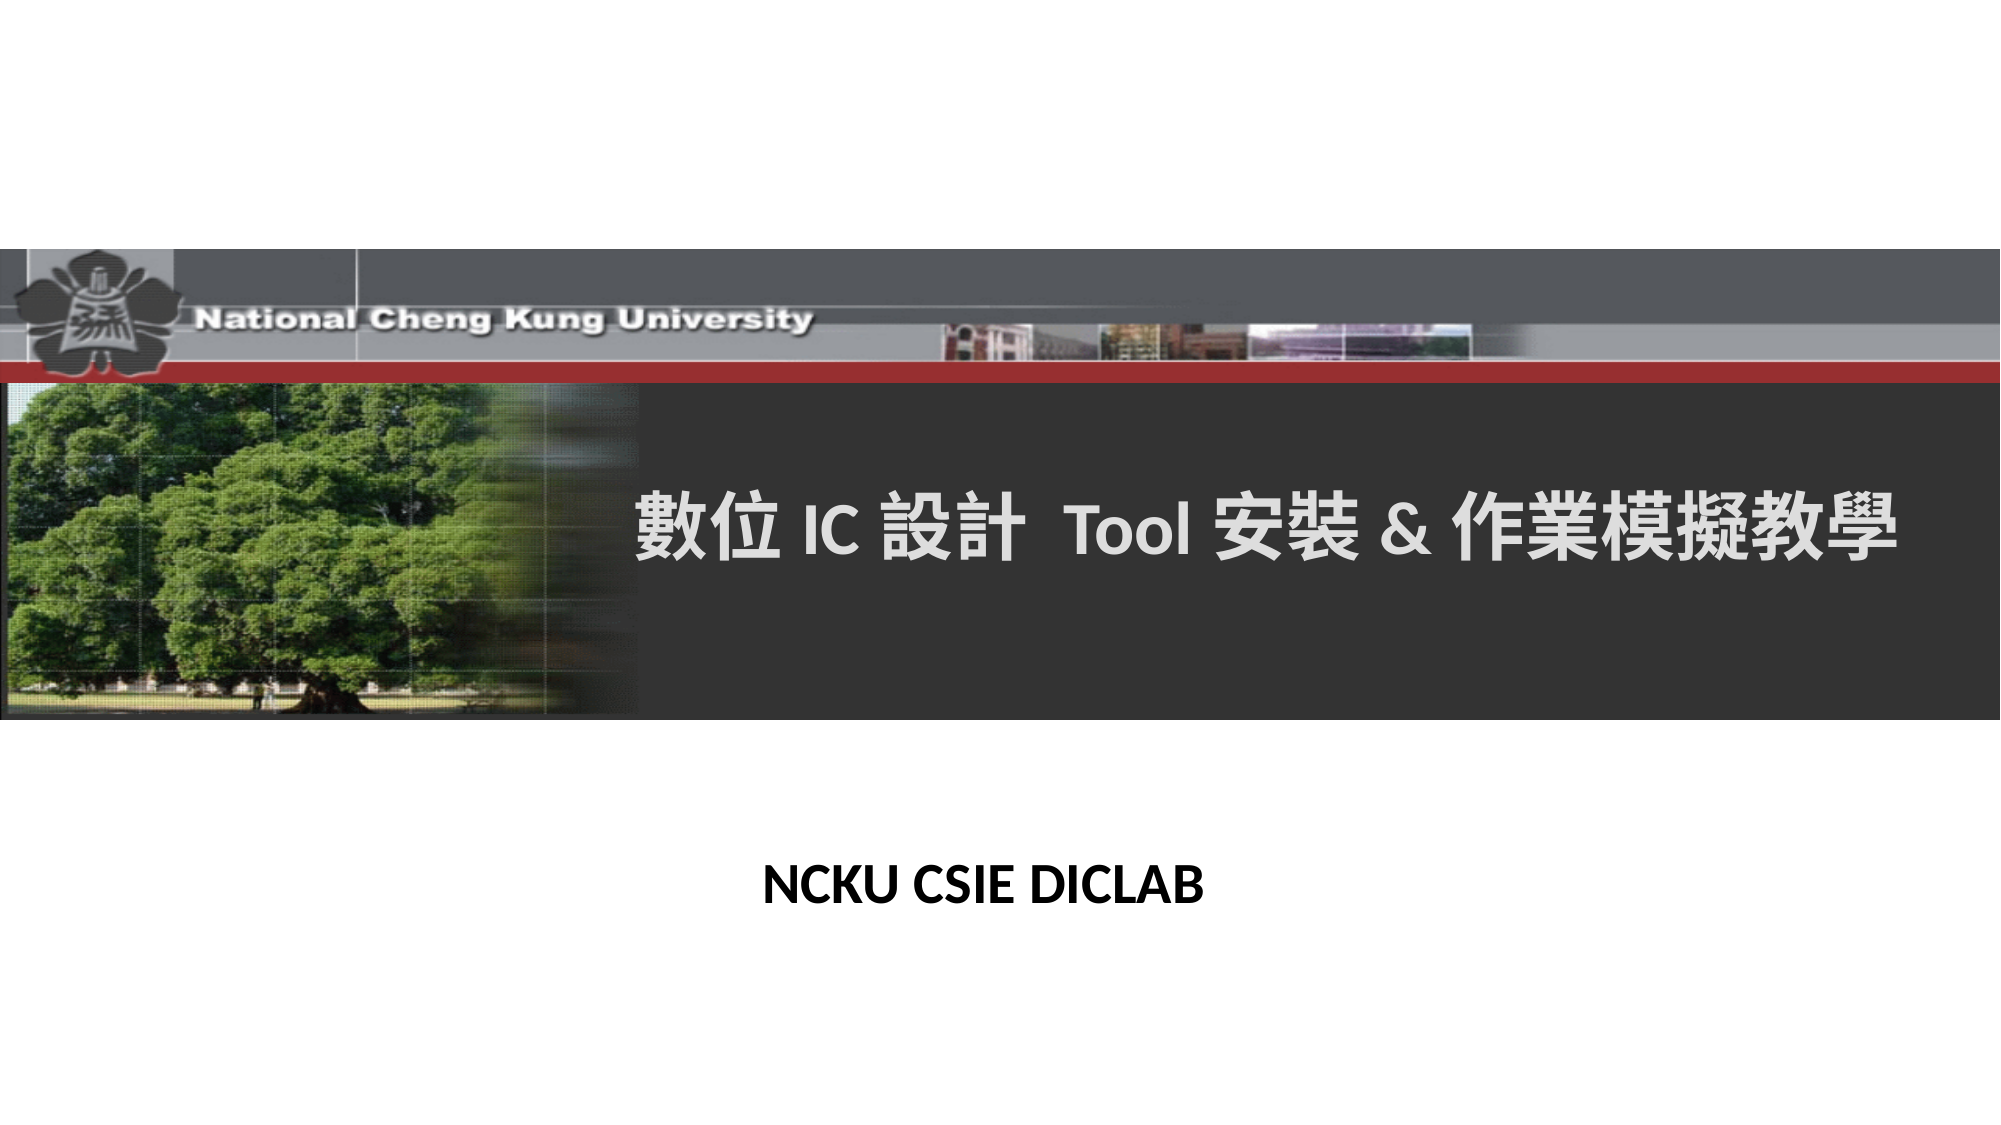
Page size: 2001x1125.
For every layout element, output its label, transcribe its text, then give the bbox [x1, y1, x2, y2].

picture [0, 249, 2000, 720]
subtitle NCKU CSIE DICLAB [283, 837, 1684, 934]
title 數位IC設計 Tool安裝&作業模擬教學 [566, 362, 1967, 688]
